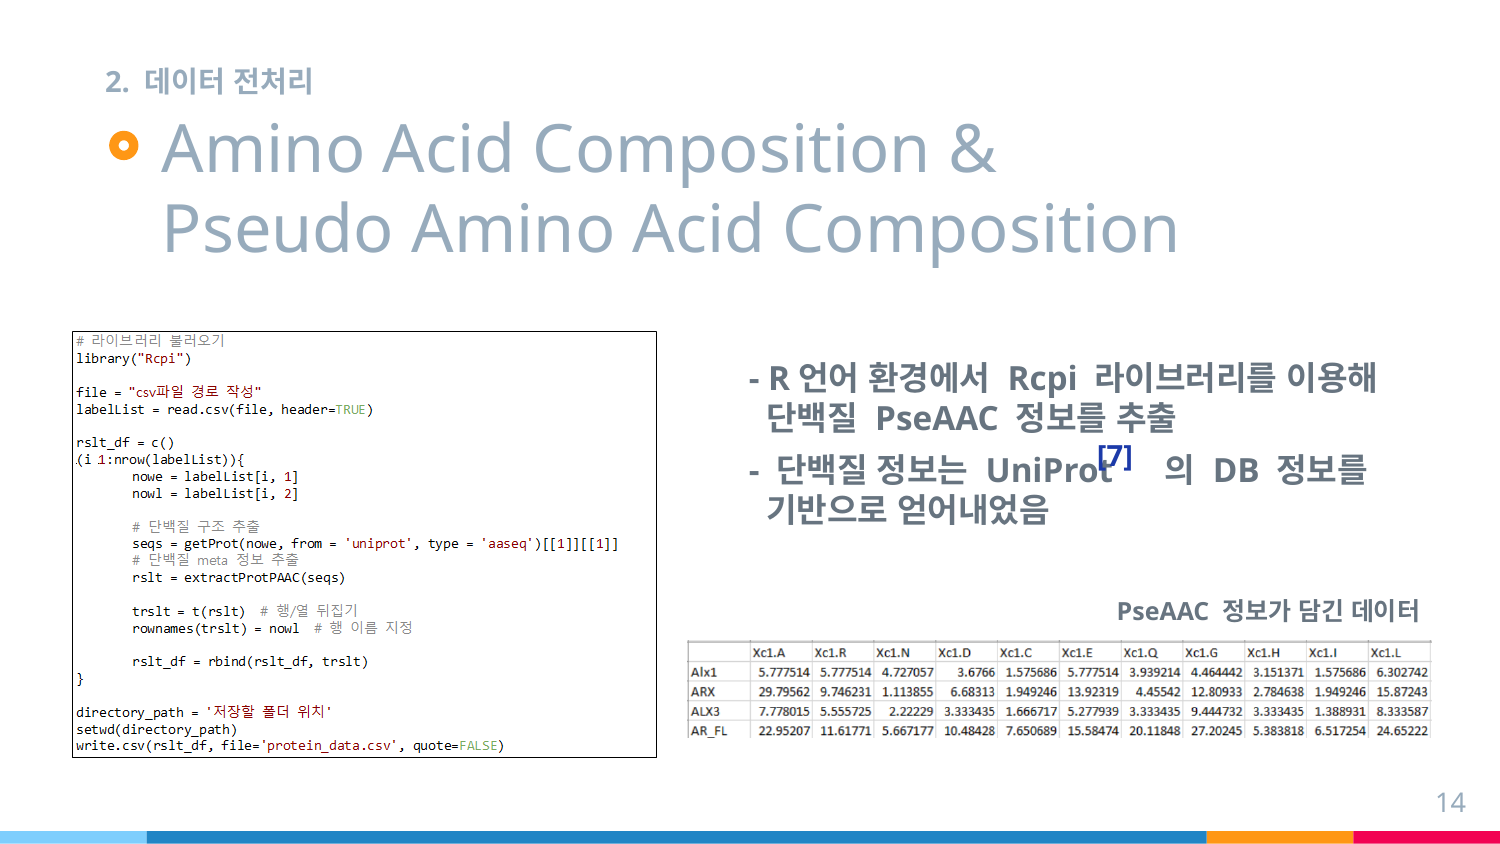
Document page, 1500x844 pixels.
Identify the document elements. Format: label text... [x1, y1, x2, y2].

text_box - R언어 환경에서 Rcpi 라이브러리를 이용해 단백질 PseAAC 정보를 추출 - 단백질 정보는 UniProt 의 DB 정보를 기반으로 얻어내었음 [733, 349, 1452, 537]
text_box PseAAC 정보가 담긴 데이터 [1095, 588, 1435, 633]
title Amino Acid Composition & Pseudo Amino Acid Composition [146, 140, 1207, 282]
picture [68, 326, 661, 761]
slide_number 14 [1391, 770, 1482, 822]
text_box 2. 데이터 전처리 [90, 55, 330, 106]
text_box [7] [1082, 430, 1149, 480]
text_box [111, 133, 136, 158]
picture [687, 640, 1432, 738]
